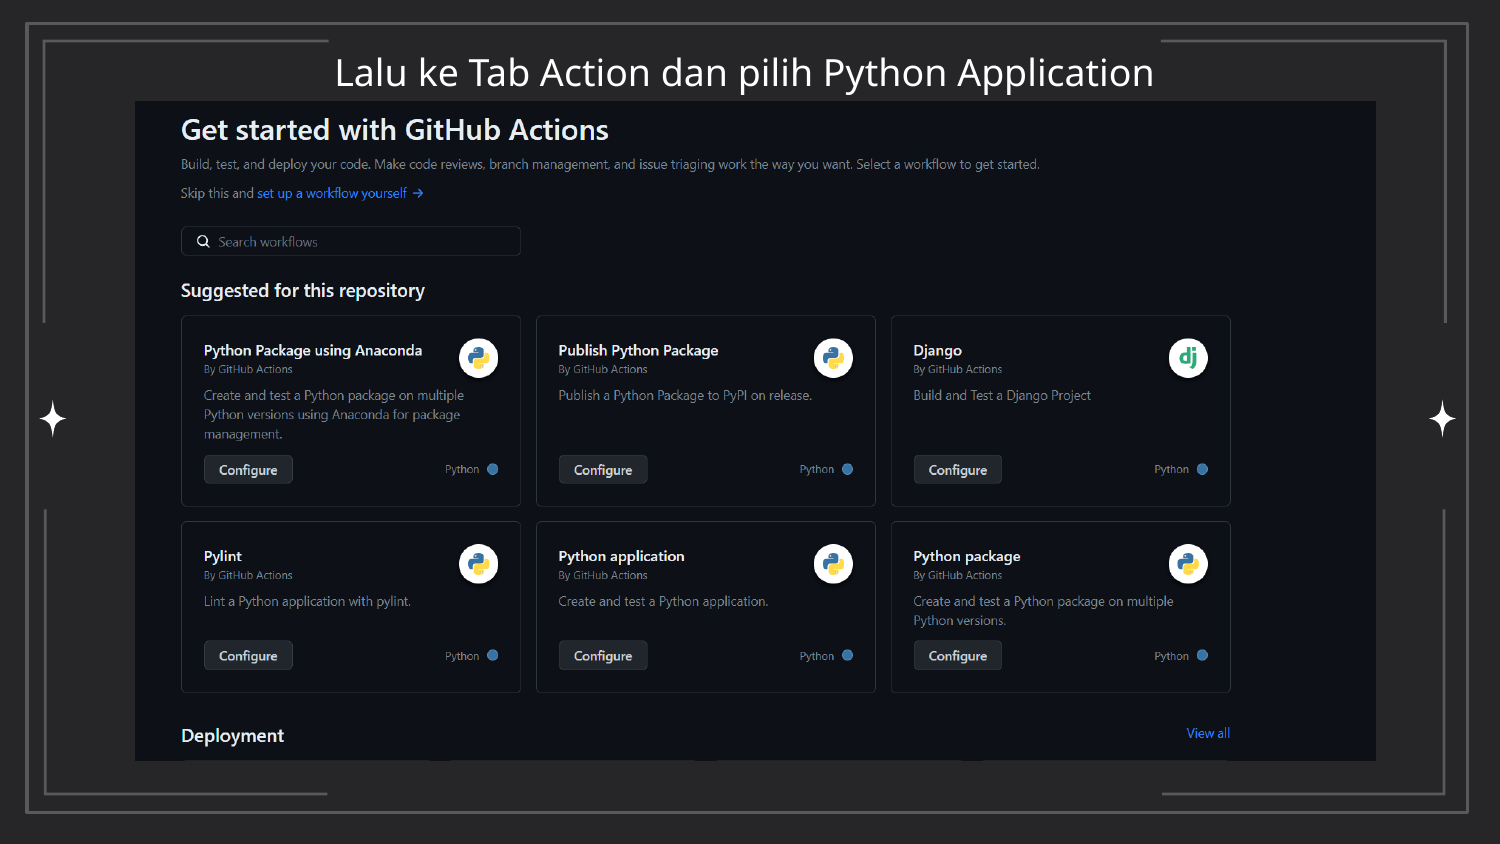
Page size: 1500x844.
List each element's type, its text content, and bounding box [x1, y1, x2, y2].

title Lalu ke Tab Action dan pilih Python Application [303, 45, 1197, 100]
picture [135, 101, 1376, 761]
